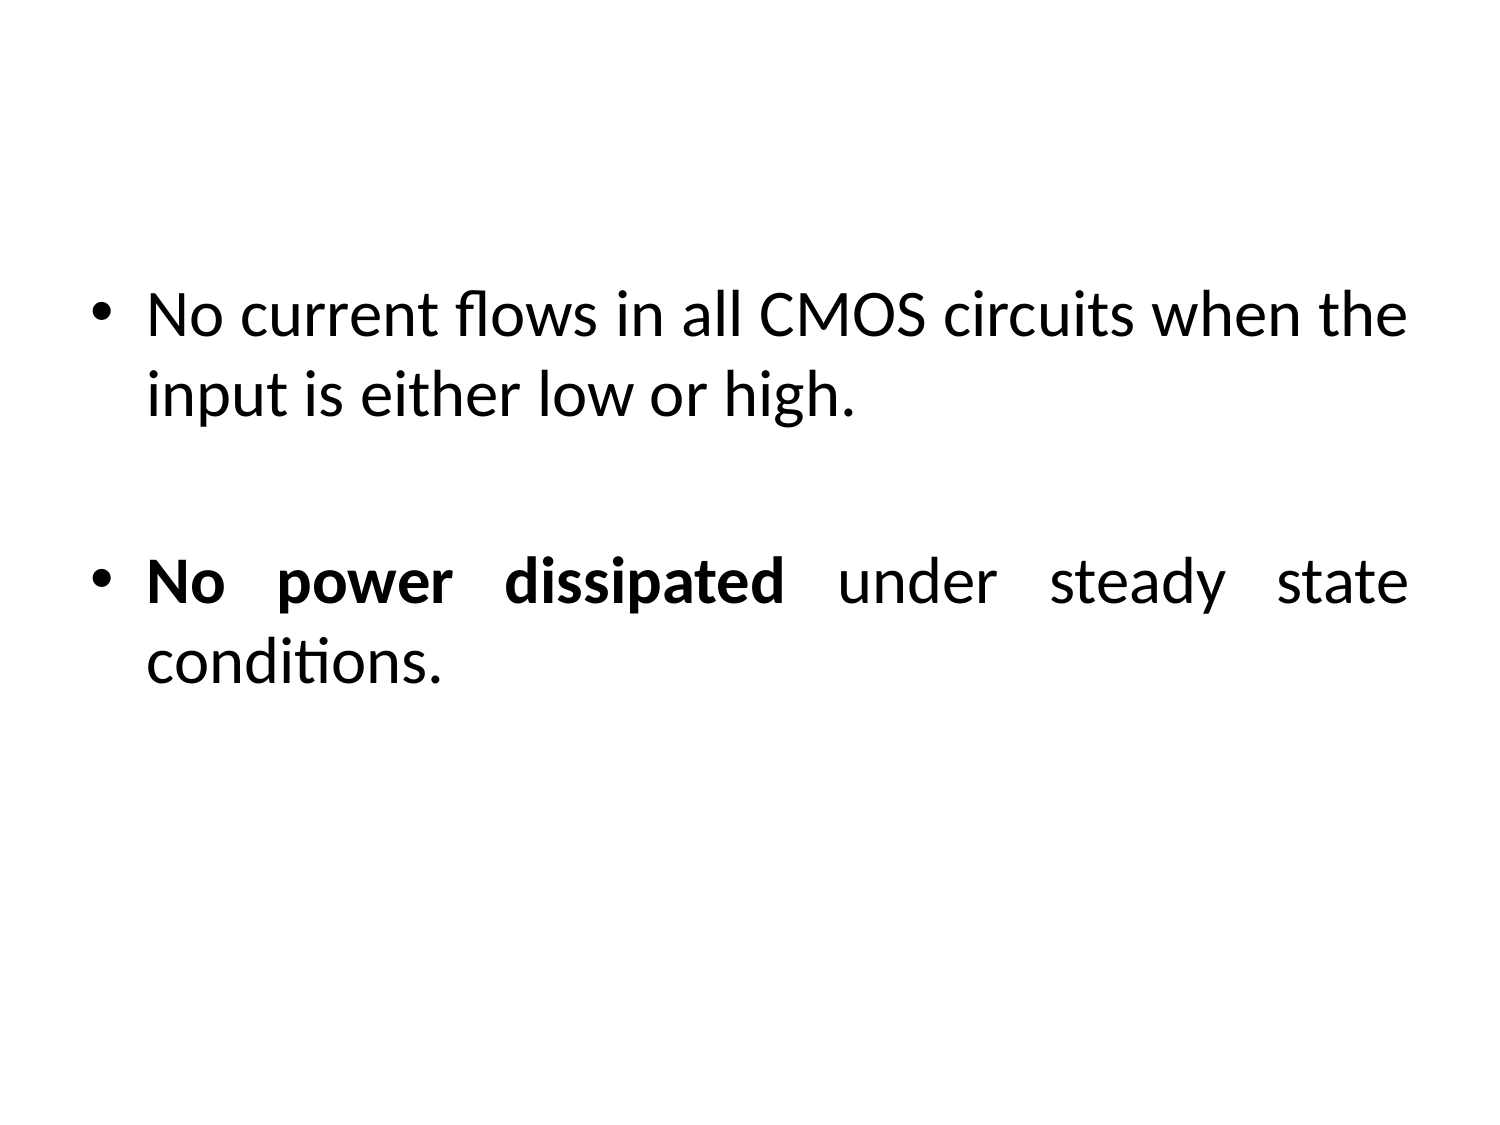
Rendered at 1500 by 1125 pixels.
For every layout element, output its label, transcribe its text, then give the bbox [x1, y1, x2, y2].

list No current flows in all CMOS circuits when the input is either low or high. No power dissipated under steady state conditions. [75, 262, 1425, 1005]
